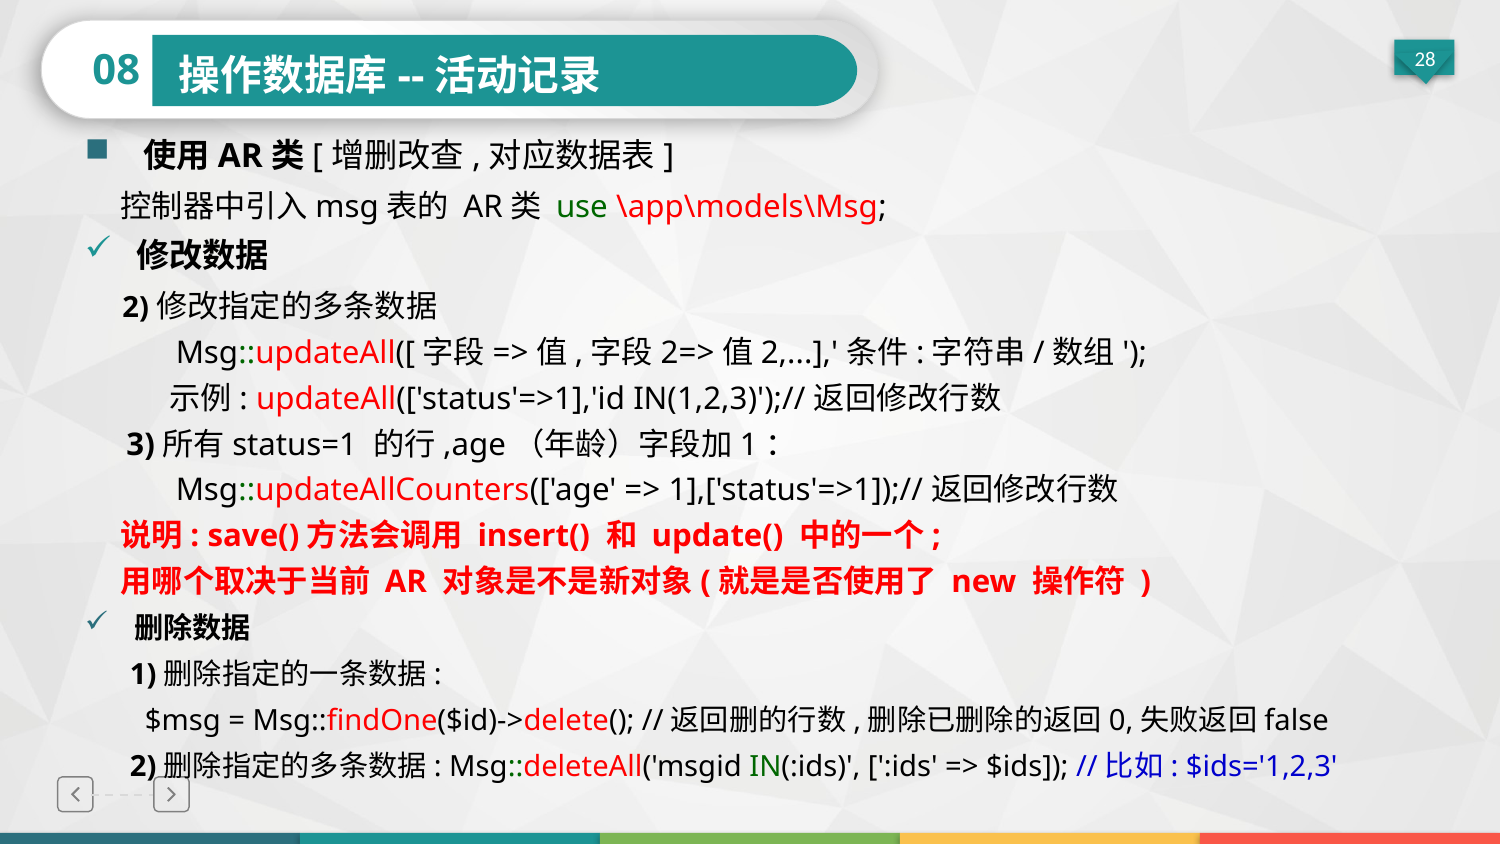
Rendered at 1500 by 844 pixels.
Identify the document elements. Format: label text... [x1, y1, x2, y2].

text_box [0, 832, 1500, 844]
text_box 使用AR类[增删改查,对应数据表] 控制器中引入msg表的 AR类 use \app\models\Msg; 修改数据 2)修改指定的多条数据 Msg::updateAll([字段=>值,字段2=>值2,...],'条件:字符串/数组'); 示例: updateAll(['status'=>1],'id IN(1,2,3)');//返回修改行数 3)所有status=1 的行,age（年龄）字段加1： Msg::updateAllCounters(['age' => 1],['status'=>1]);//返回修改行数 说明: save()方法会调用 insert() 和 update() 中的一个; 用哪个取决于当前 AR 对象是不是新对象(就是是否使用了 new 操作符 ) 删除数据 1)删除指定的一条数据: $msg = Msg::findOne($id)->delete(); //返回删的行数,删除已删除的返回0,失败返回false 2)删除指定的多条数据: Msg::deleteAll('msgid IN(:ids)', [':ids' => $ids]); //比如: $ids='1,2,3' [70, 128, 1477, 790]
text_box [41, 19, 903, 119]
picture [0, 0, 1500, 832]
